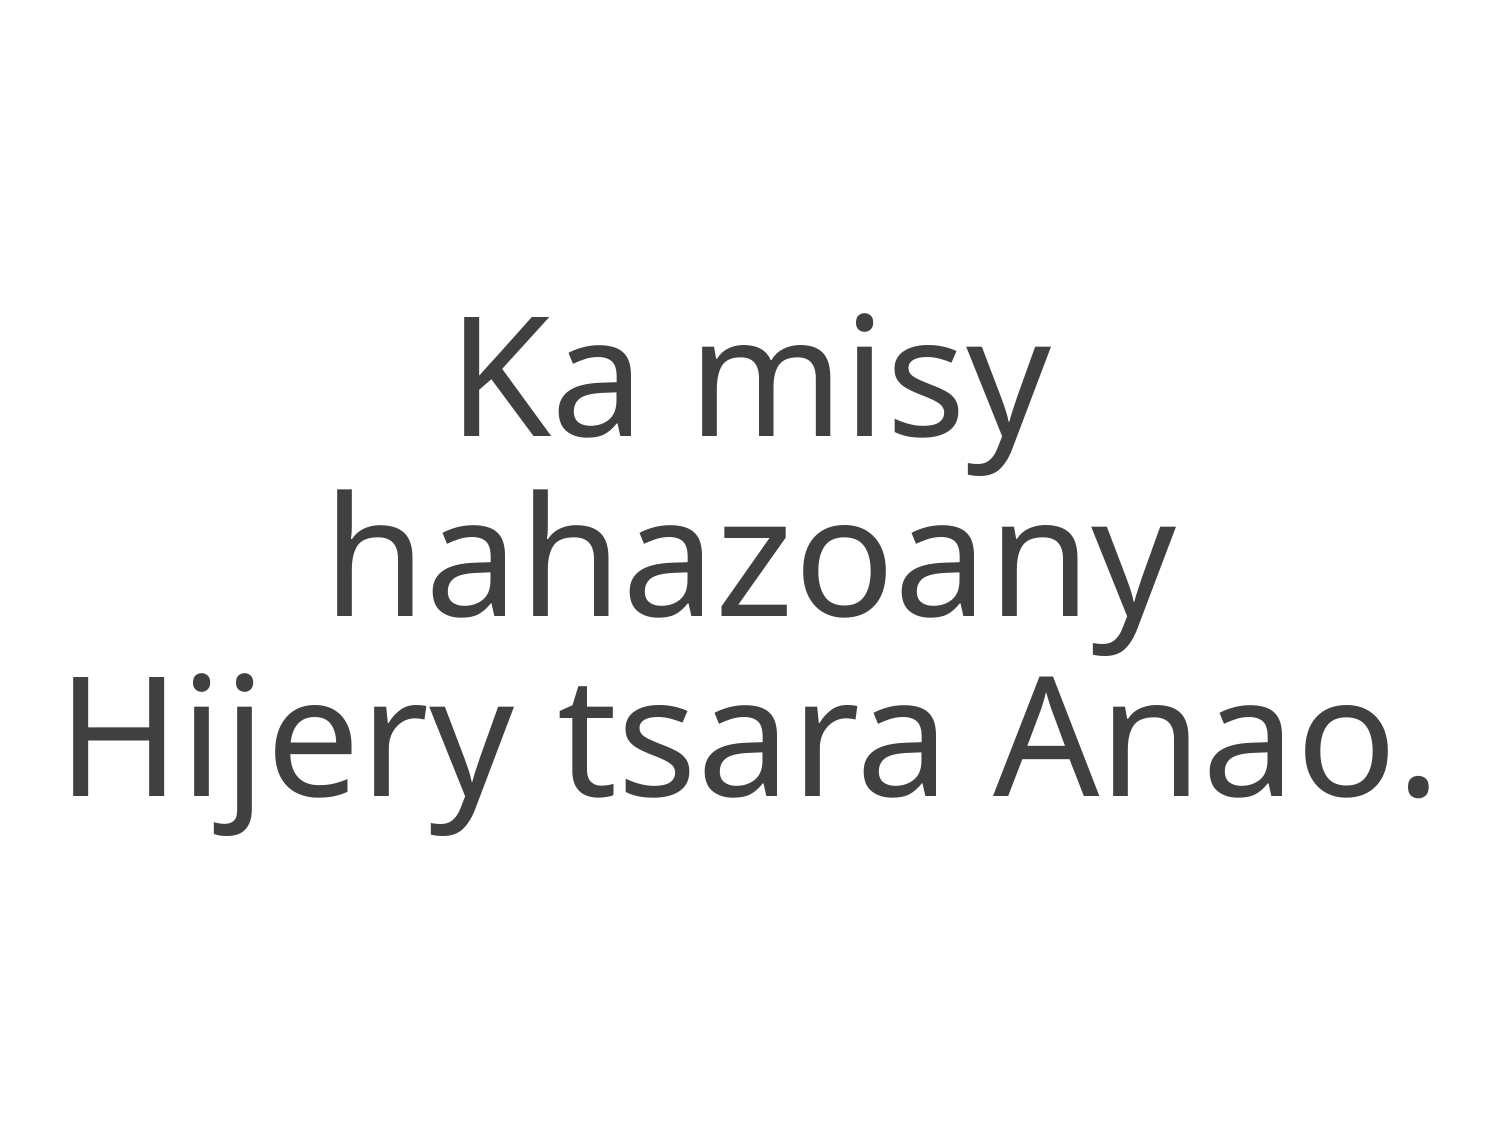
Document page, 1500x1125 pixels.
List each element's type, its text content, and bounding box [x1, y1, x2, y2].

title Ka misy hahazoany Hijery tsara Anao. [0, 453, 1500, 672]
